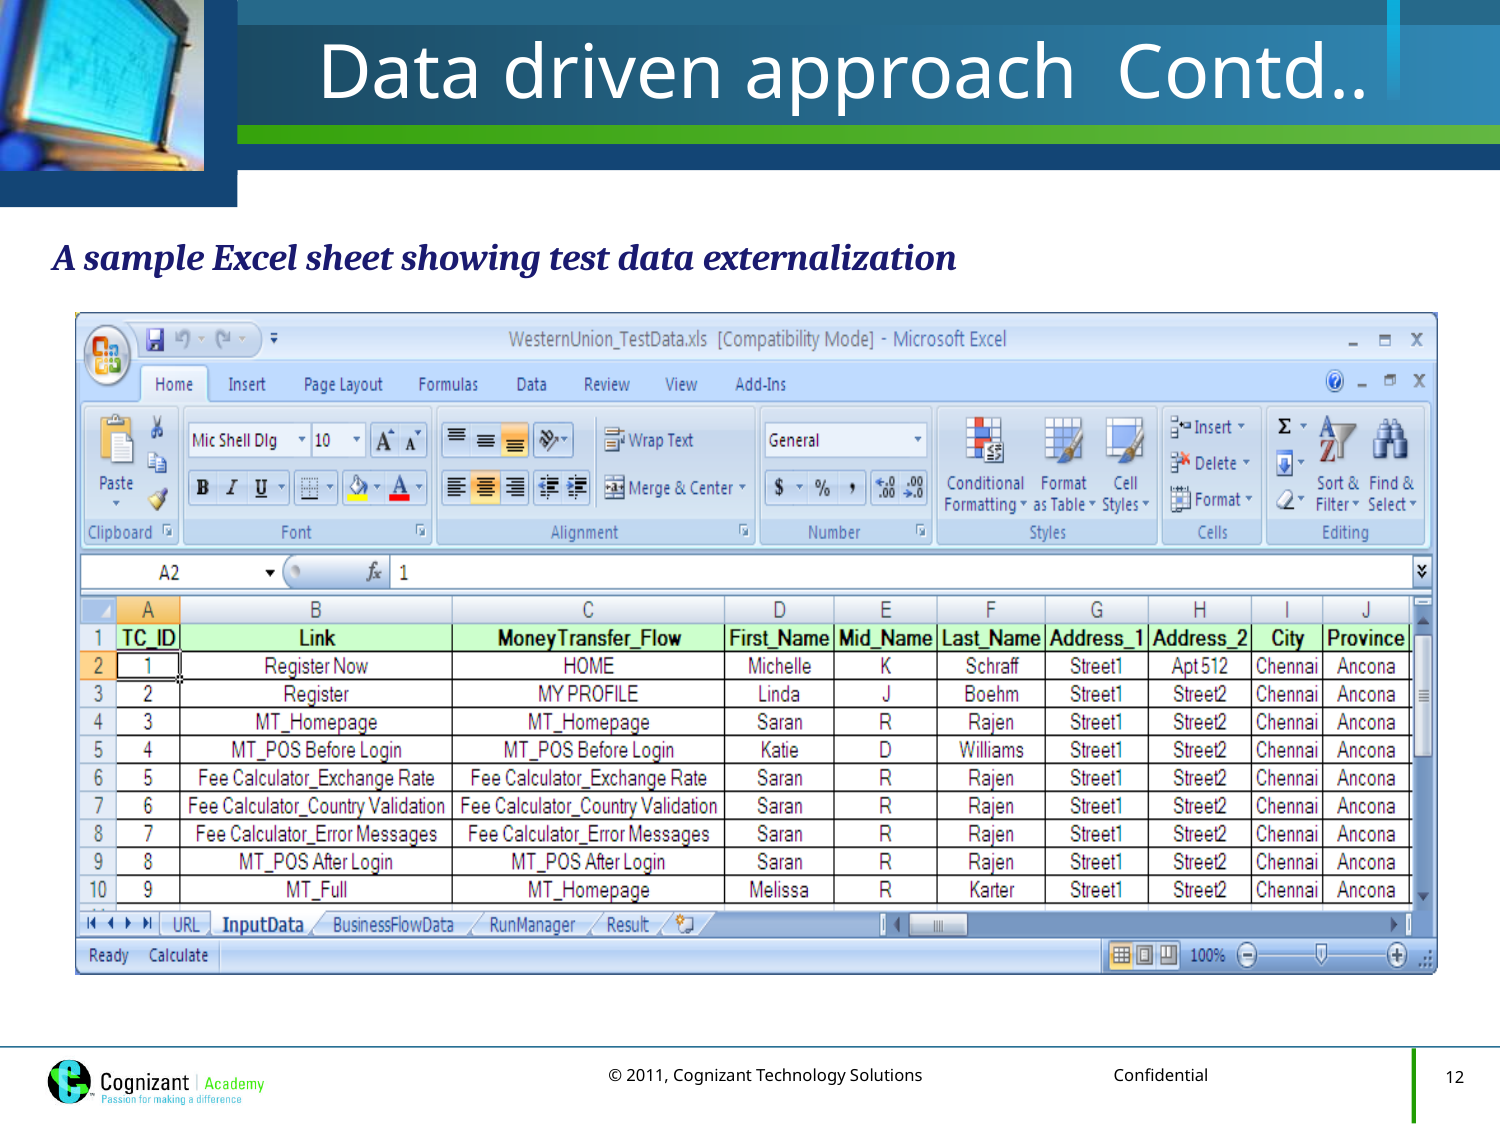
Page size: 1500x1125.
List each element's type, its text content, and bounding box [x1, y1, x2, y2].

picture [35, 1050, 275, 1119]
slide_number 12 [1418, 1058, 1492, 1112]
title Data driven approach Contd.. [174, 12, 1500, 126]
list A sample Excel sheet showing test data externalization [37, 224, 1463, 1037]
picture [74, 312, 1438, 976]
picture [0, 0, 204, 171]
